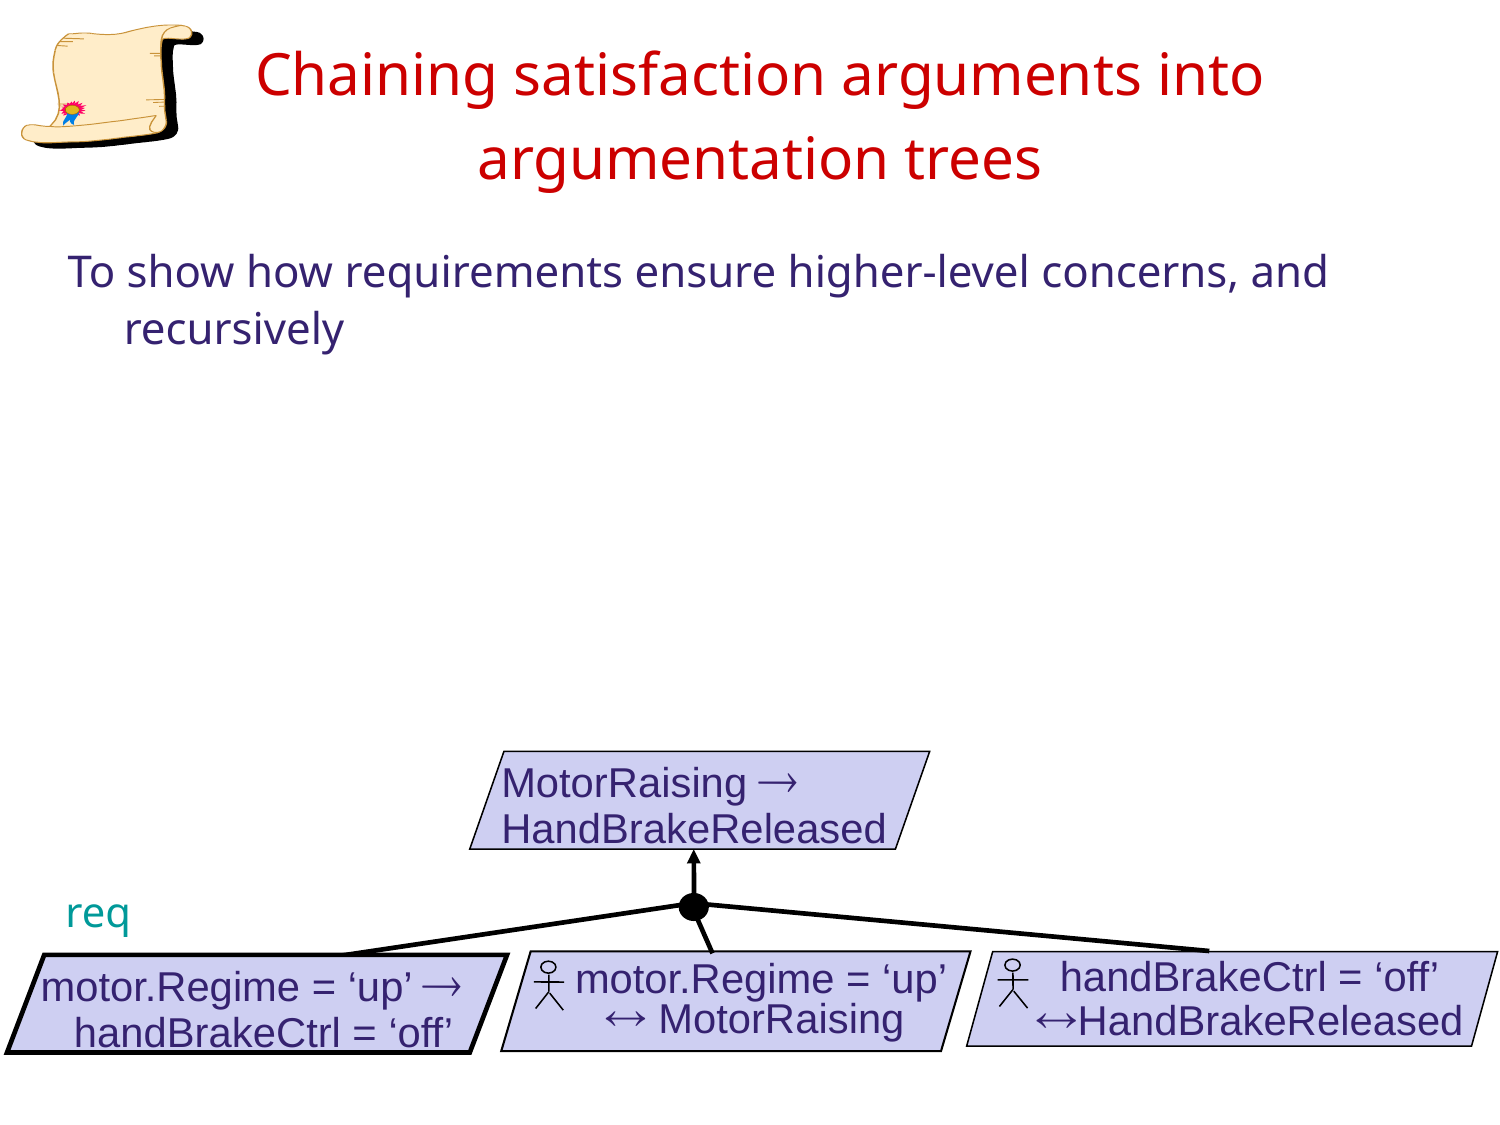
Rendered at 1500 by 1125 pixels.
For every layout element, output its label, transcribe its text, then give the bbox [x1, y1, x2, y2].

text_box [7, 1005, 474, 1053]
text_box [501, 951, 964, 1052]
text_box motor.Regime = ‘up’ « MotorRaising [544, 954, 962, 1041]
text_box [20, 24, 204, 149]
text_box req [50, 888, 210, 954]
text_box [503, 751, 930, 799]
text_box [469, 802, 899, 850]
text_box [44, 954, 508, 969]
list To show how requirements ensure higher-level concerns, and recursively [37, 212, 1473, 380]
text_box MotorRaising ® HandBrakeReleased [486, 752, 913, 839]
text_box [680, 894, 708, 920]
text_box motor.Regime = ‘up’ ® handBrakeCtrl = ‘off’ [25, 955, 502, 1042]
title Chaining satisfaction arguments into argumentation trees [50, 44, 1470, 170]
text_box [966, 951, 1498, 1047]
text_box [533, 960, 565, 1011]
text_box [687, 849, 701, 894]
